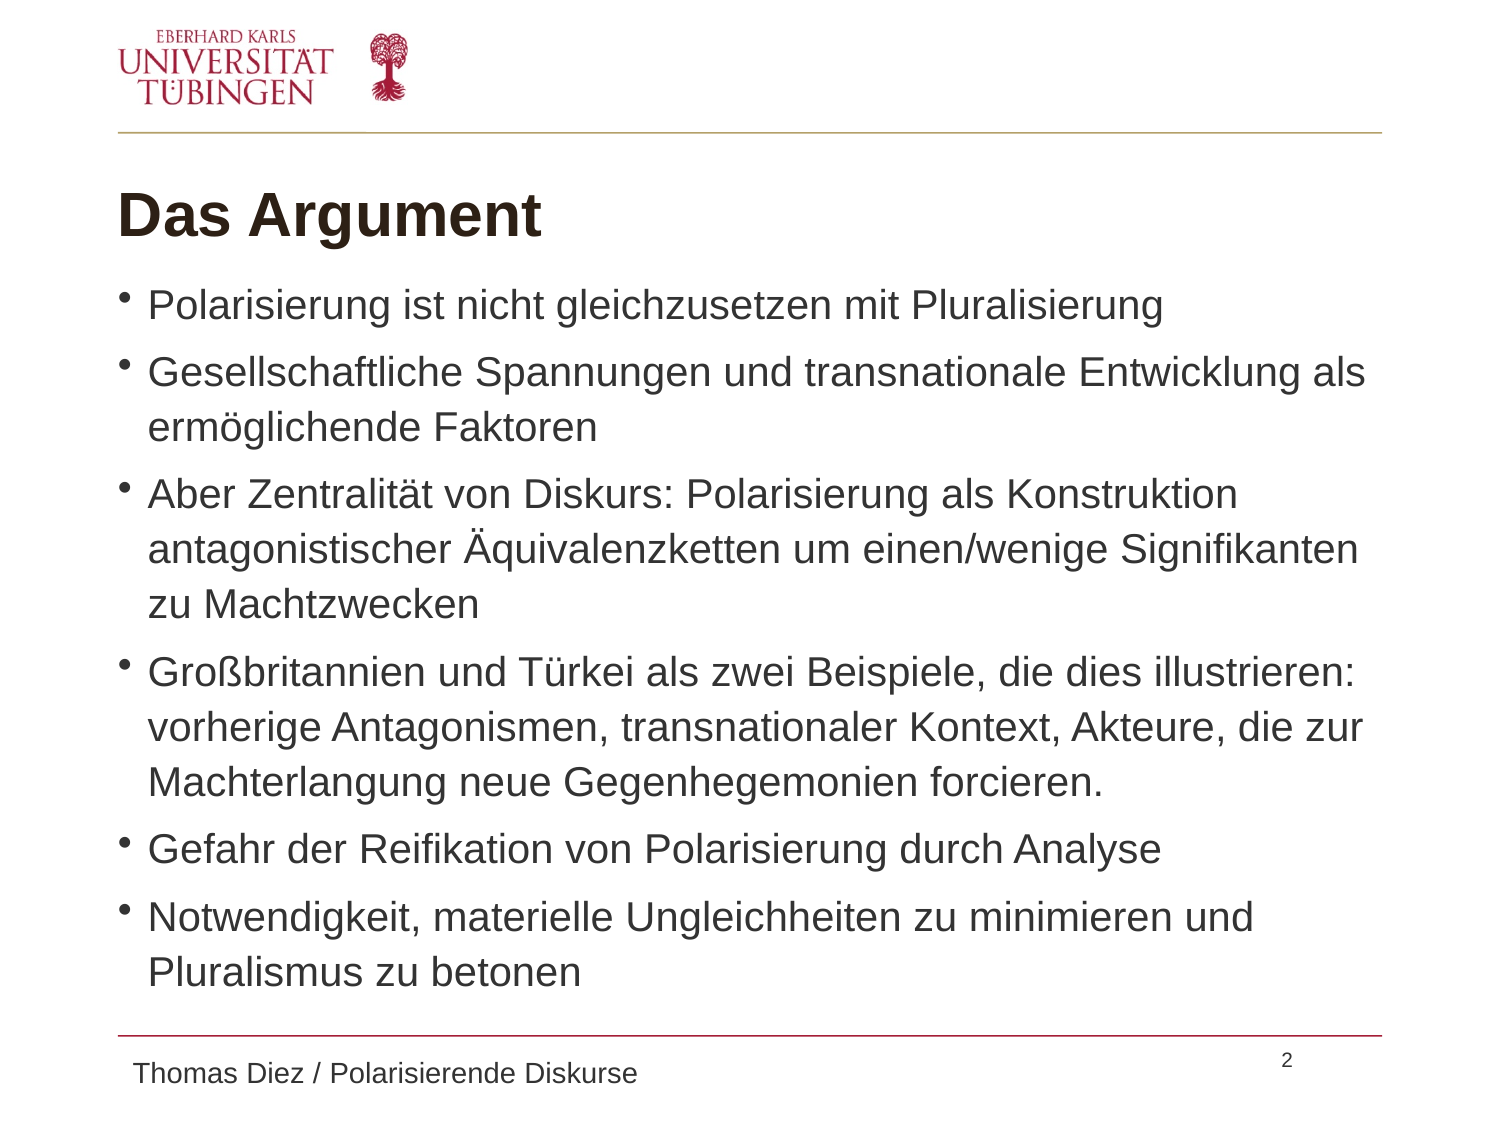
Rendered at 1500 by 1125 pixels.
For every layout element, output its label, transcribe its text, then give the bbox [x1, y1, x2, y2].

slide_number 2 [1281, 1046, 1406, 1125]
list Polarisierung ist nicht gleichzusetzen mit Pluralisierung Gesellschaftliche Spannungen und transnationale Entwicklung als ermöglichende Faktoren Aber Zentralität von Diskurs: Polarisierung als Konstruktion antagonistischer Äquivalenzketten um einen/wenige Signifikanten zu Machtzwecken Großbritannien und Türkei als zwei Beispiele, die dies illustrieren: vorherige Antagonismen, transnationaler Kontext, Akteure, die zur Machterlangung neue Gegenhegemonien forcieren. Gefahr der Reifikation von Polarisierung durch Analyse Notwendigkeit, materielle Ungleichheiten zu minimieren und Pluralismus zu betonen [117, 272, 1383, 987]
title Das Argument [117, 173, 1382, 250]
picture [117, 29, 408, 105]
